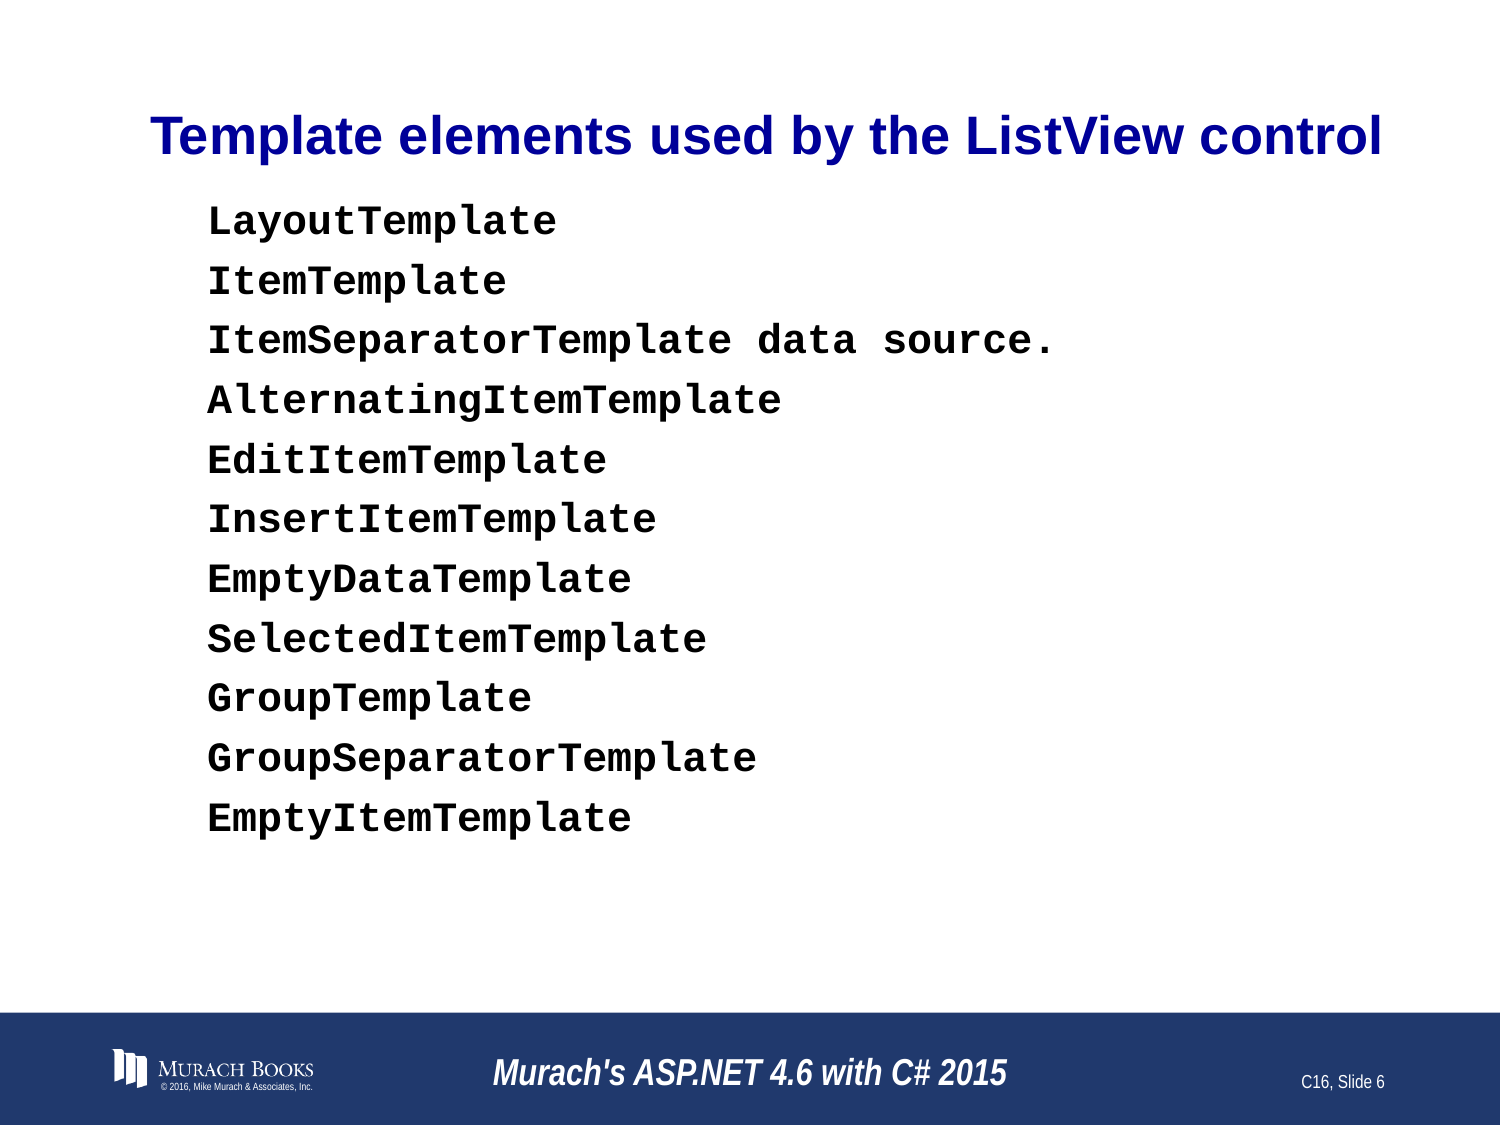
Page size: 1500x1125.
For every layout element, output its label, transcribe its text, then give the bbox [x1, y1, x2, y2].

footer © 2016, Mike Murach & Associates, Inc. [12, 1025, 463, 1100]
slide_number C16, Slide 6 [1087, 1025, 1400, 1100]
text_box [149, 199, 1348, 861]
slide_number Murach's ASP.NET 4.6 with C# 2015 [463, 1025, 1050, 1100]
title Template elements used by the ListView control [150, 67, 1463, 199]
